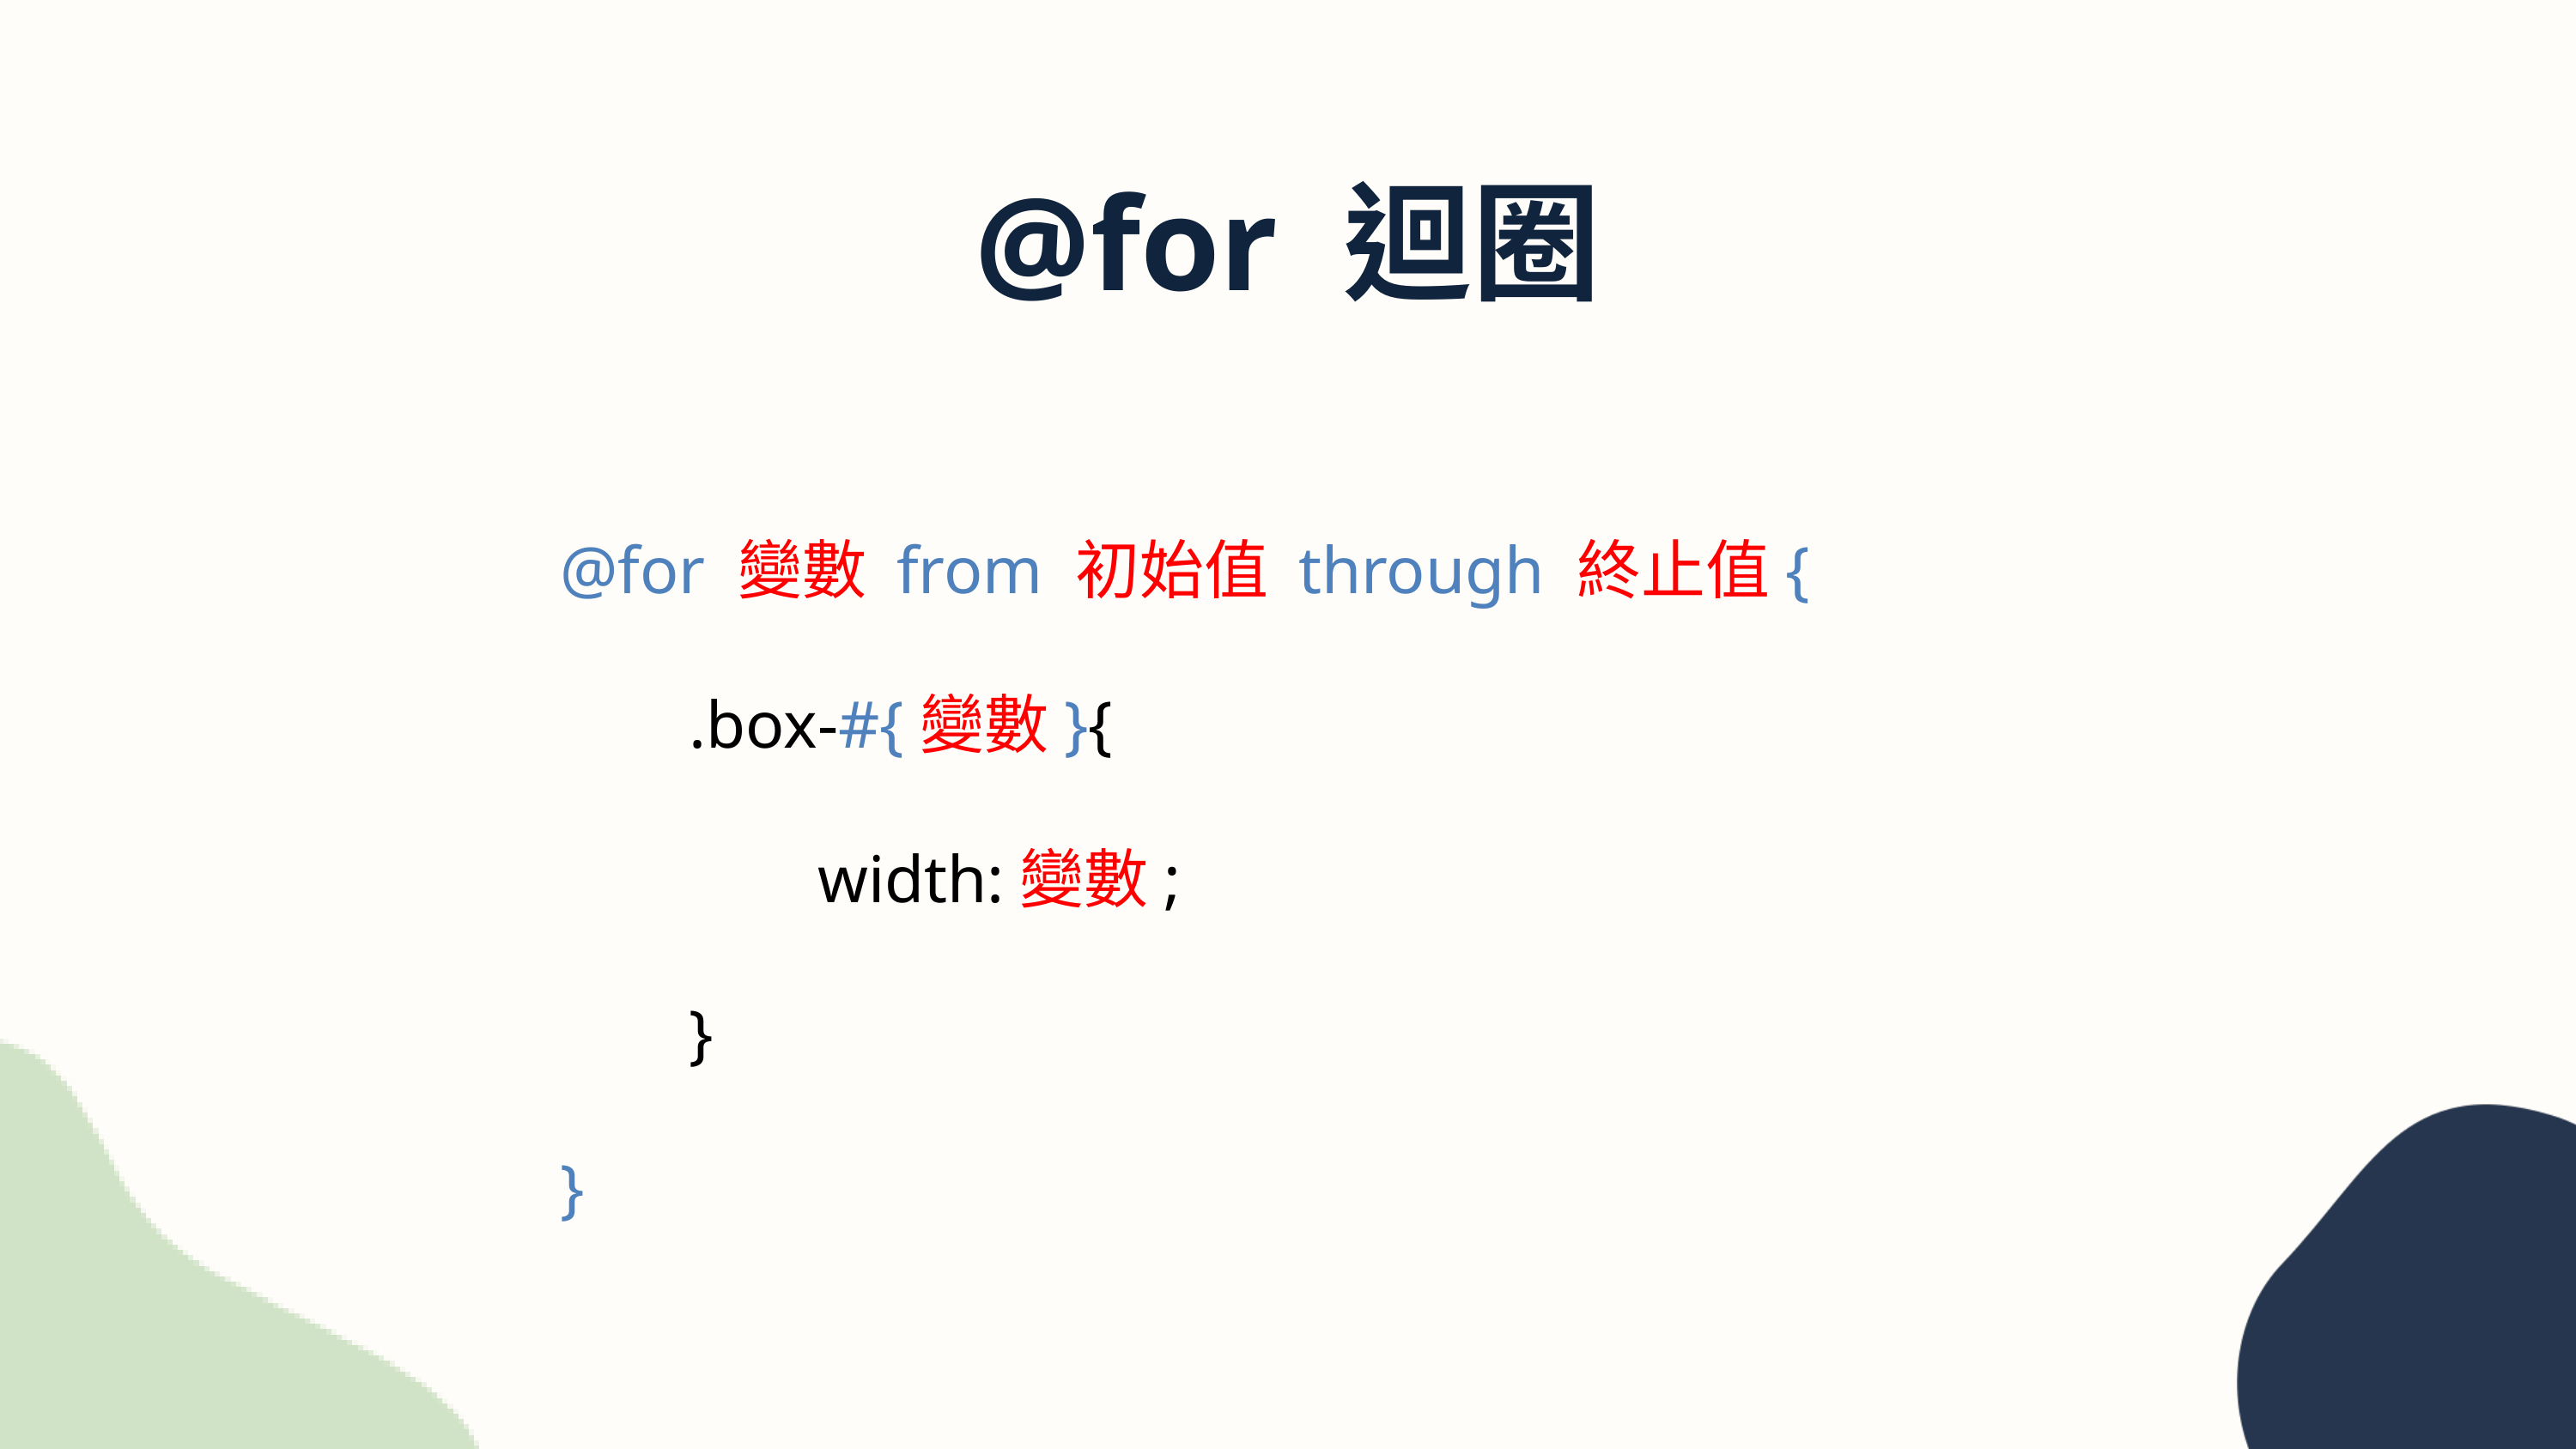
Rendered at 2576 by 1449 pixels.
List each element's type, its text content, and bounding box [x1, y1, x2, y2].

picture [0, 1034, 517, 1449]
picture [2195, 1070, 2576, 1449]
text_box @for 變數 from 初始值 through 終止值{ .box-#{變數}{ width:變數; } } [547, 445, 2365, 1231]
text_box @for 迴圈 [547, 155, 2029, 343]
